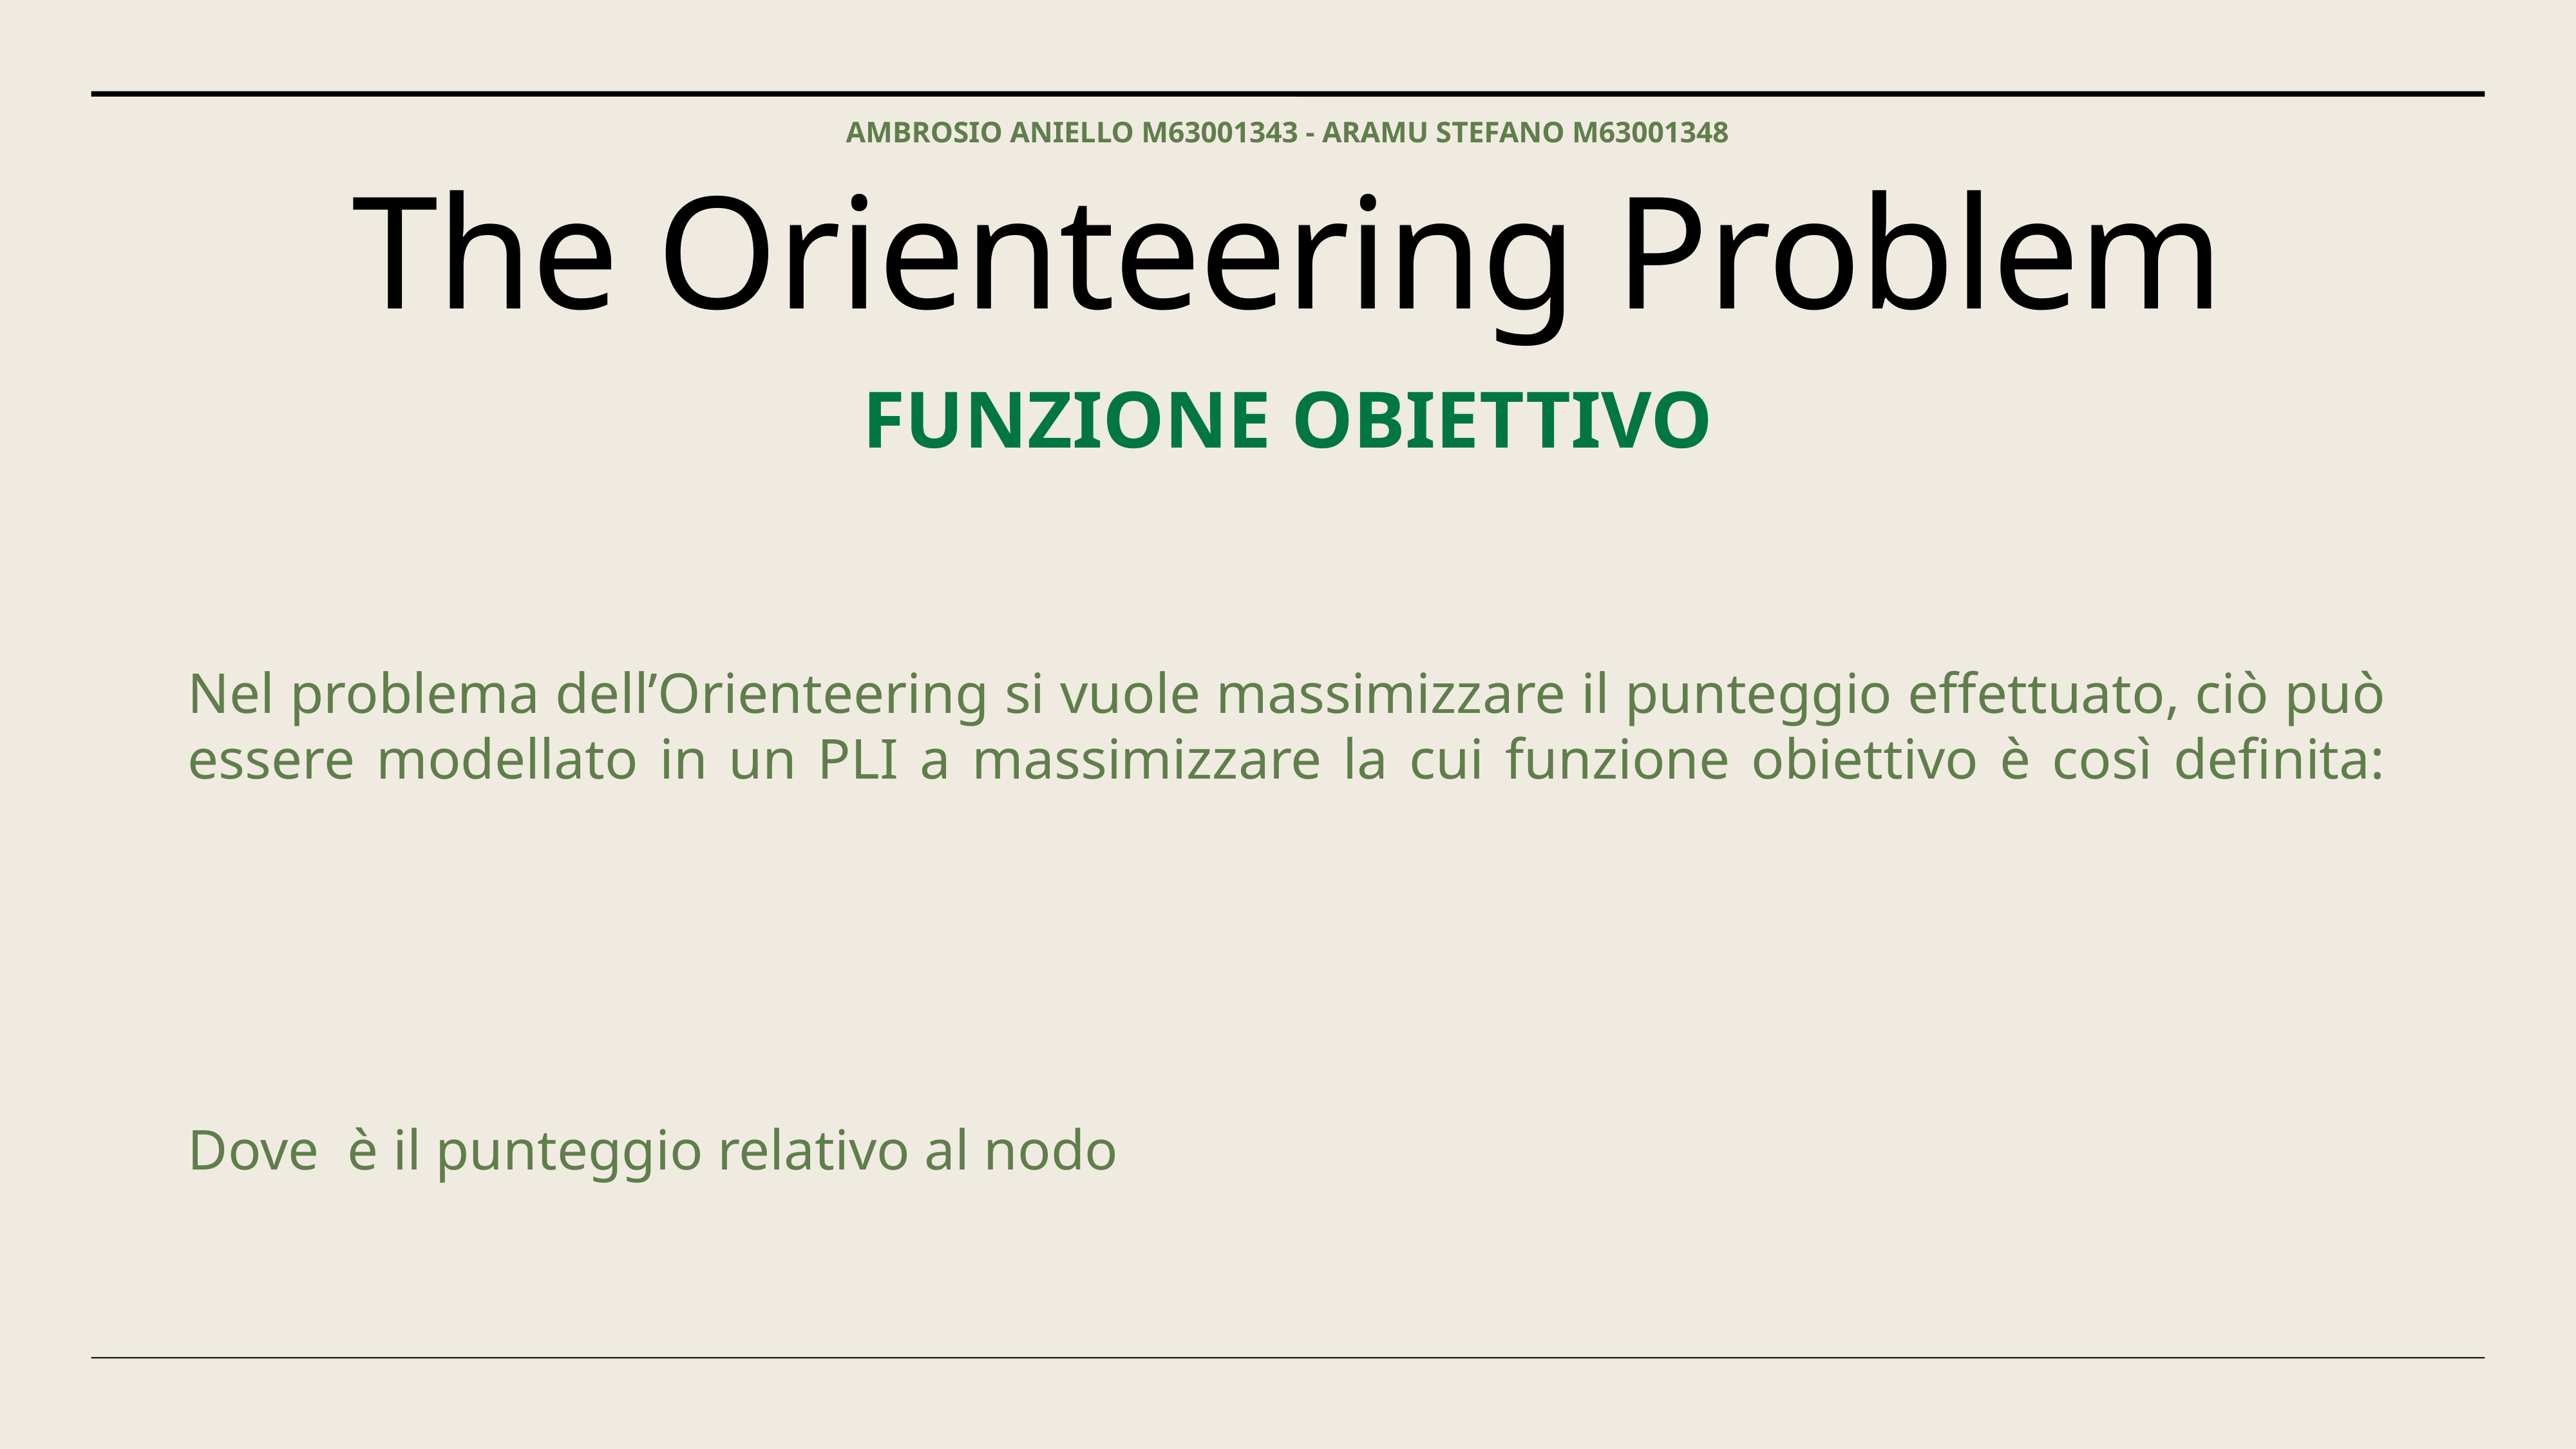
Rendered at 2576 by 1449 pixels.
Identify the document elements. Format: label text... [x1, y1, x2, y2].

list Ambrosio Aniello m63001343 - Aramu Stefano m63001348 [182, 106, 2394, 158]
text_box Funzione obiettivo [182, 365, 2394, 589]
list Nel problema dell’Orienteering si vuole massimizzare il punteggio effettuato, ciò può essere modellato in un PLI a massimizzare la cui funzione obiettivo è così definita: Dove è il punteggio relativo al nodo [182, 524, 2394, 1315]
title The Orienteering Problem [182, 183, 2394, 408]
